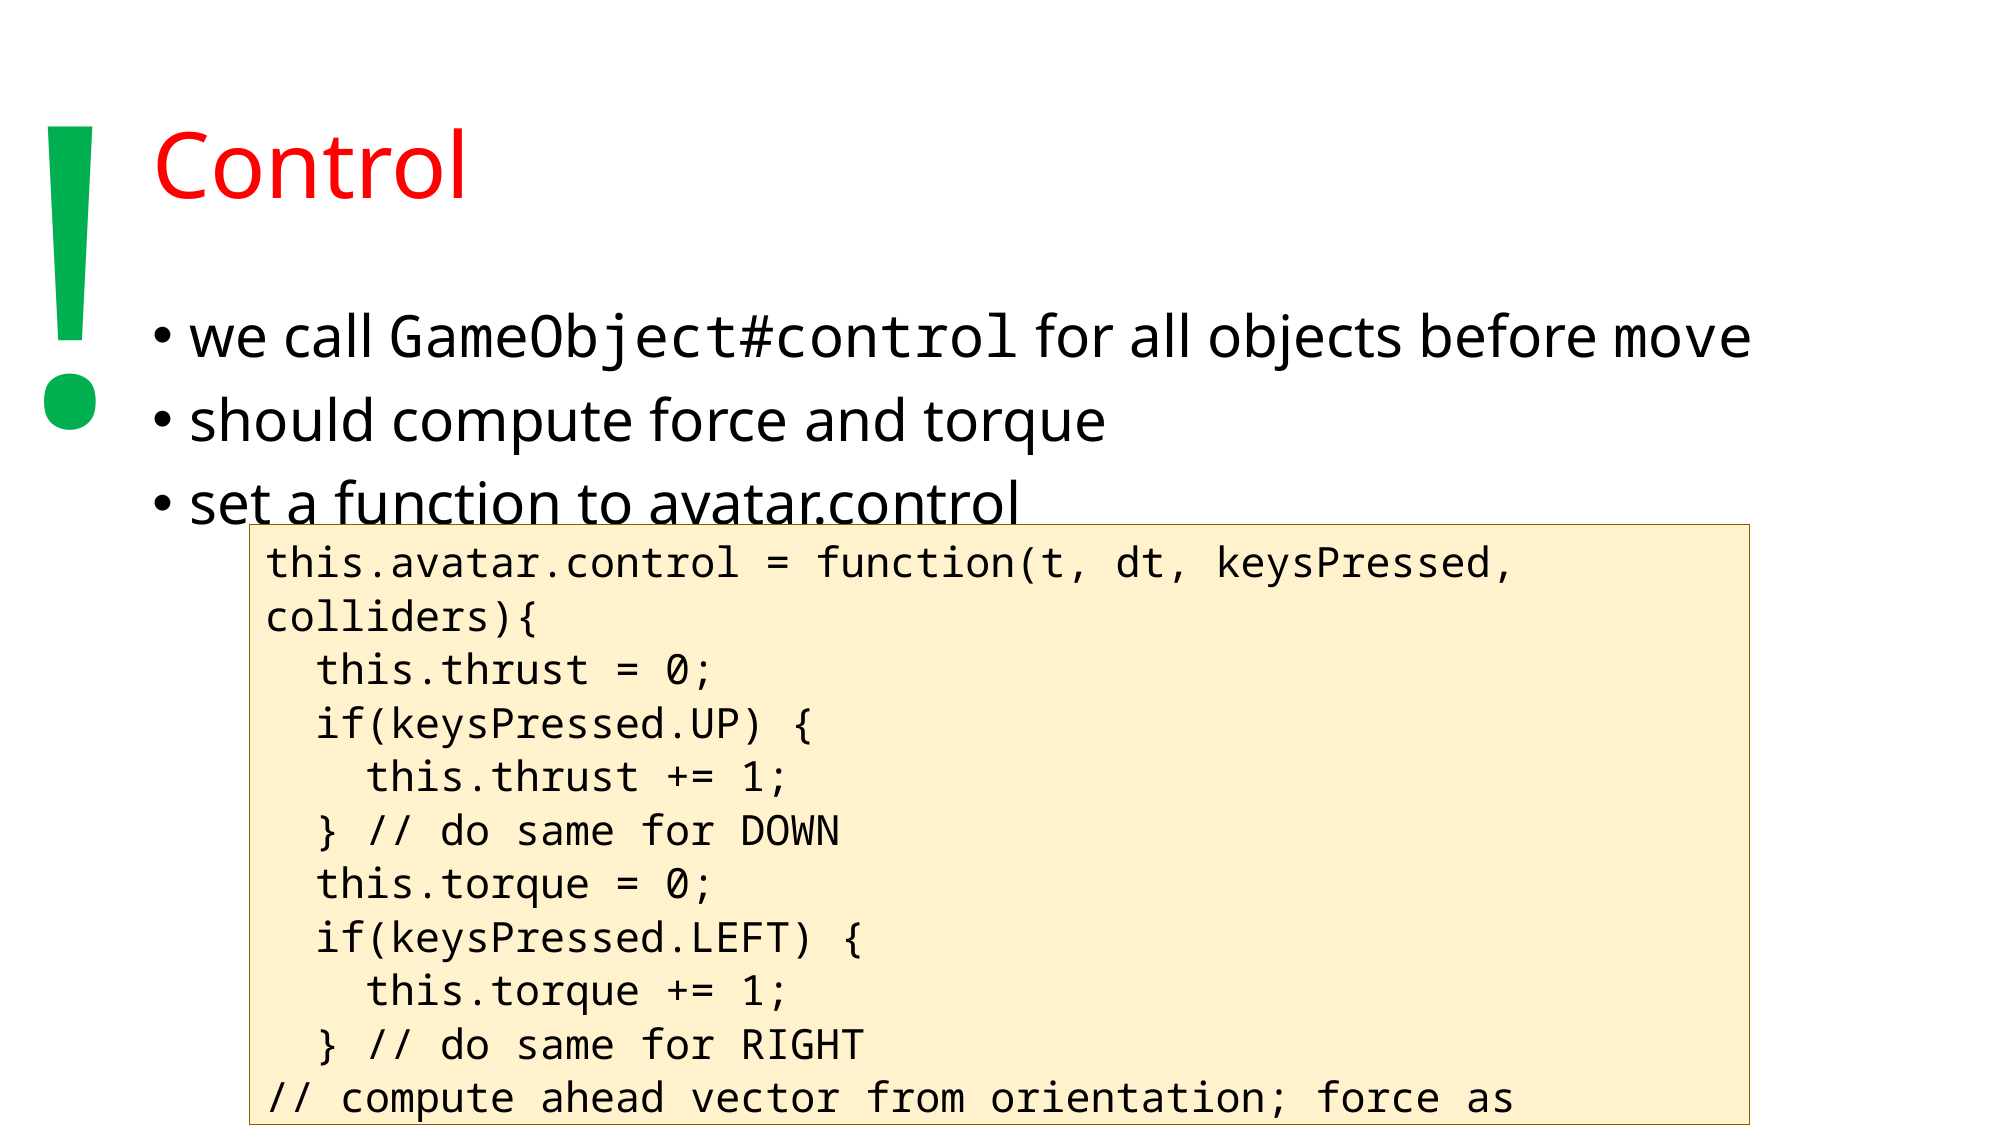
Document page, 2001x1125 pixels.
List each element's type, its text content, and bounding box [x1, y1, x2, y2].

title Control [137, 59, 1863, 278]
text_box this.avatar.control = function(t, dt, keysPressed, colliders){ this.thrust = 0; if(keysPressed.UP) { this.thrust += 1; } // do same for DOWN this.torque = 0; if(keysPressed.LEFT) { this.torque += 1; } // do same for RIGHT // compute ahead vector from orientation; force as ahead*thrust [249, 524, 1750, 1125]
text_box ! [0, 0, 86, 515]
list we call GameObject#control for all objects before move should compute force and torque set a function to avatar.control [137, 299, 1863, 1014]
